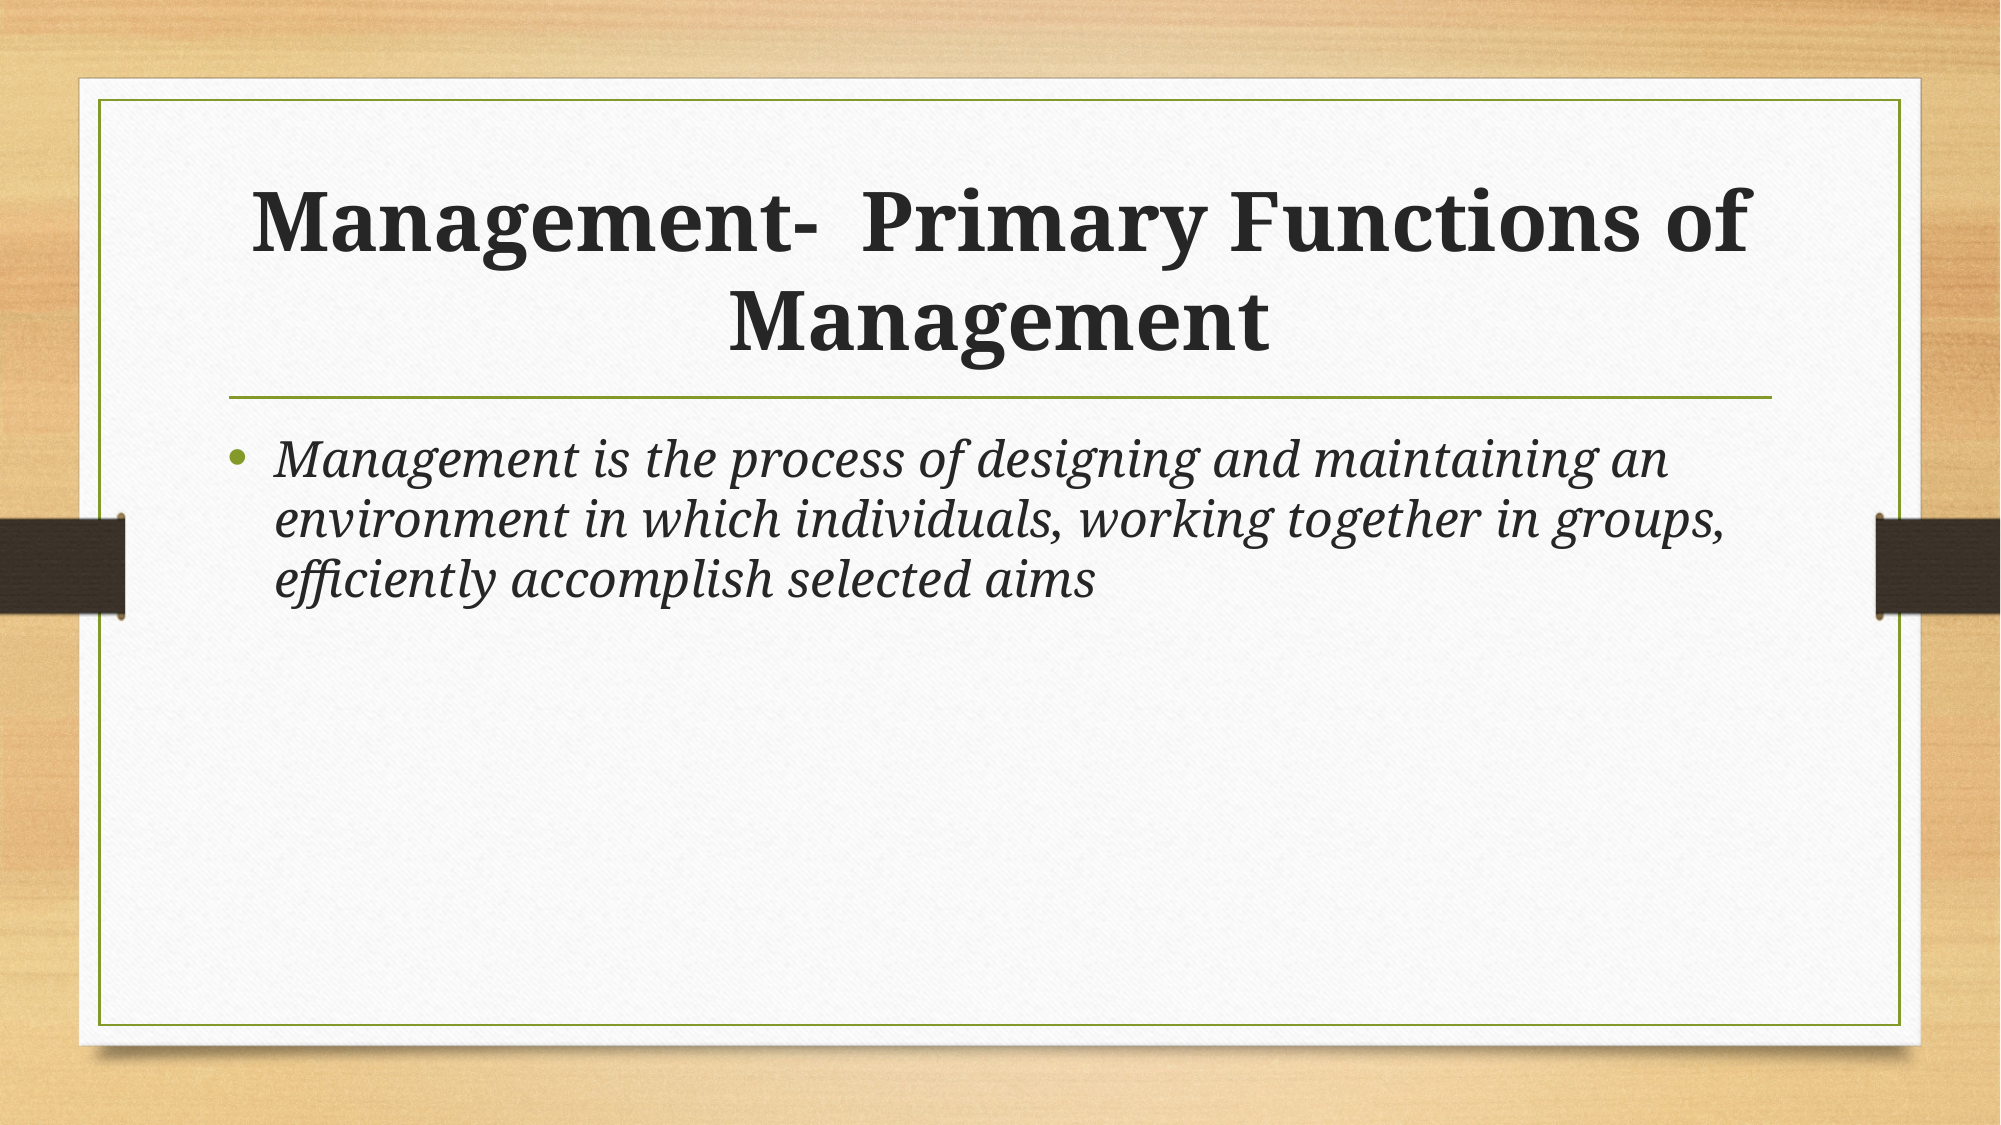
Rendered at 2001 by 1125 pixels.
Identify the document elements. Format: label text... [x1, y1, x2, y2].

list Management is the process of designing and maintaining an environment in which individuals, working together in groups, efficiently accomplish selected aims [212, 419, 1788, 964]
picture [0, 0, 2001, 1125]
title Management- Primary Functions of Management [212, 161, 1788, 375]
